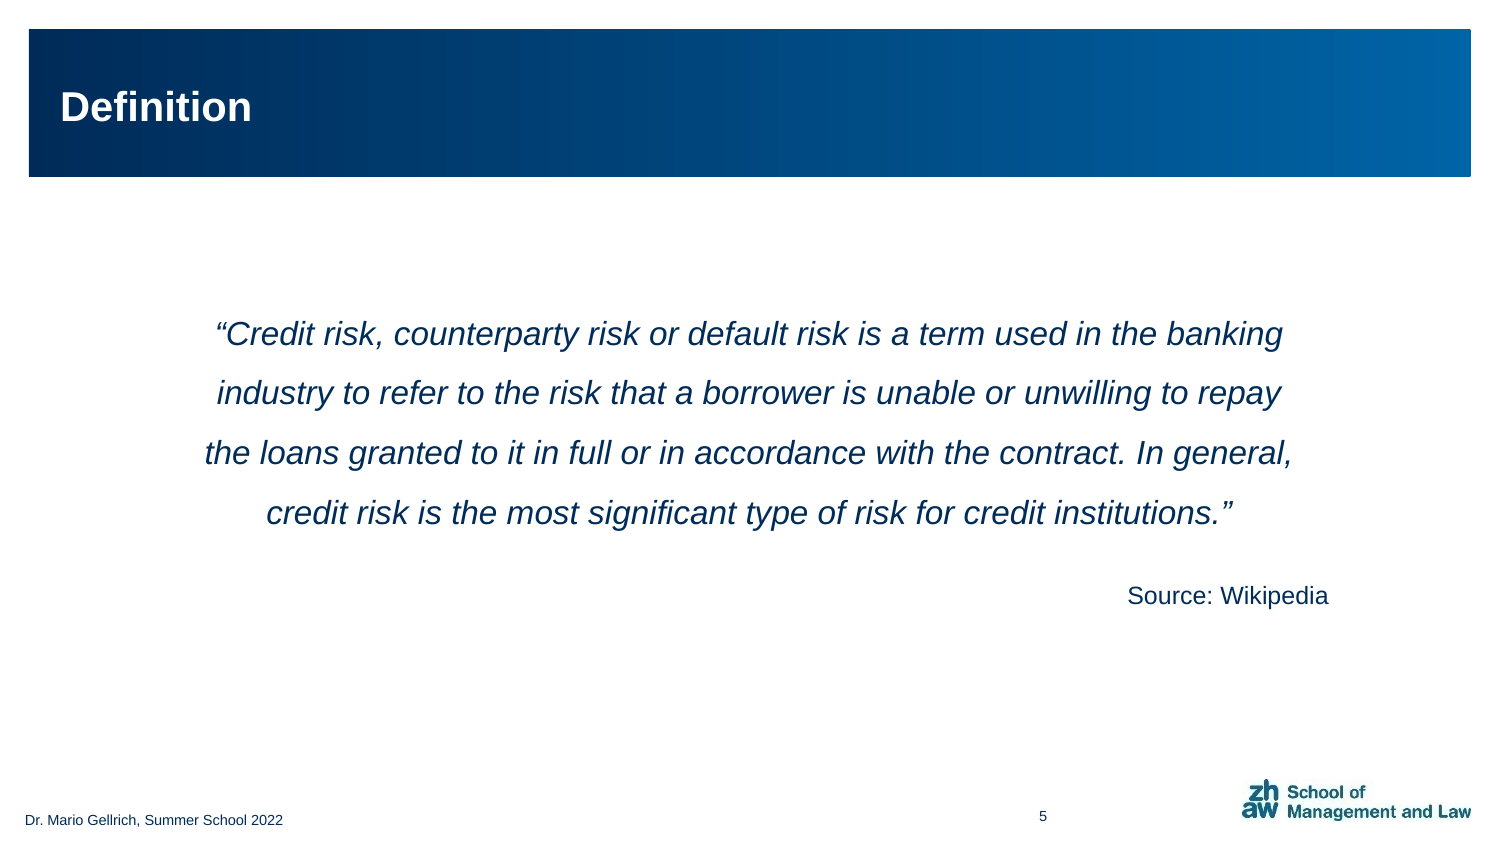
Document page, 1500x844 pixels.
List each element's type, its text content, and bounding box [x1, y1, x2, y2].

title Definition [59, 57, 1453, 152]
text_box Source: Wikipedia [1112, 571, 1375, 617]
text_box “Credit risk, counterparty risk or default risk is a term used in the banking industry to refer to the risk that a borrower is unable or unwilling to repay the loans granted to it in full or in accordance with the contract. In general, credit risk is the most significant type of risk for credit institutions.” [187, 284, 1313, 539]
text_box Dr. Mario Gellrich, Summer School 2022 [24, 811, 313, 829]
slide_number 5 [954, 807, 1048, 825]
picture [1242, 779, 1471, 821]
